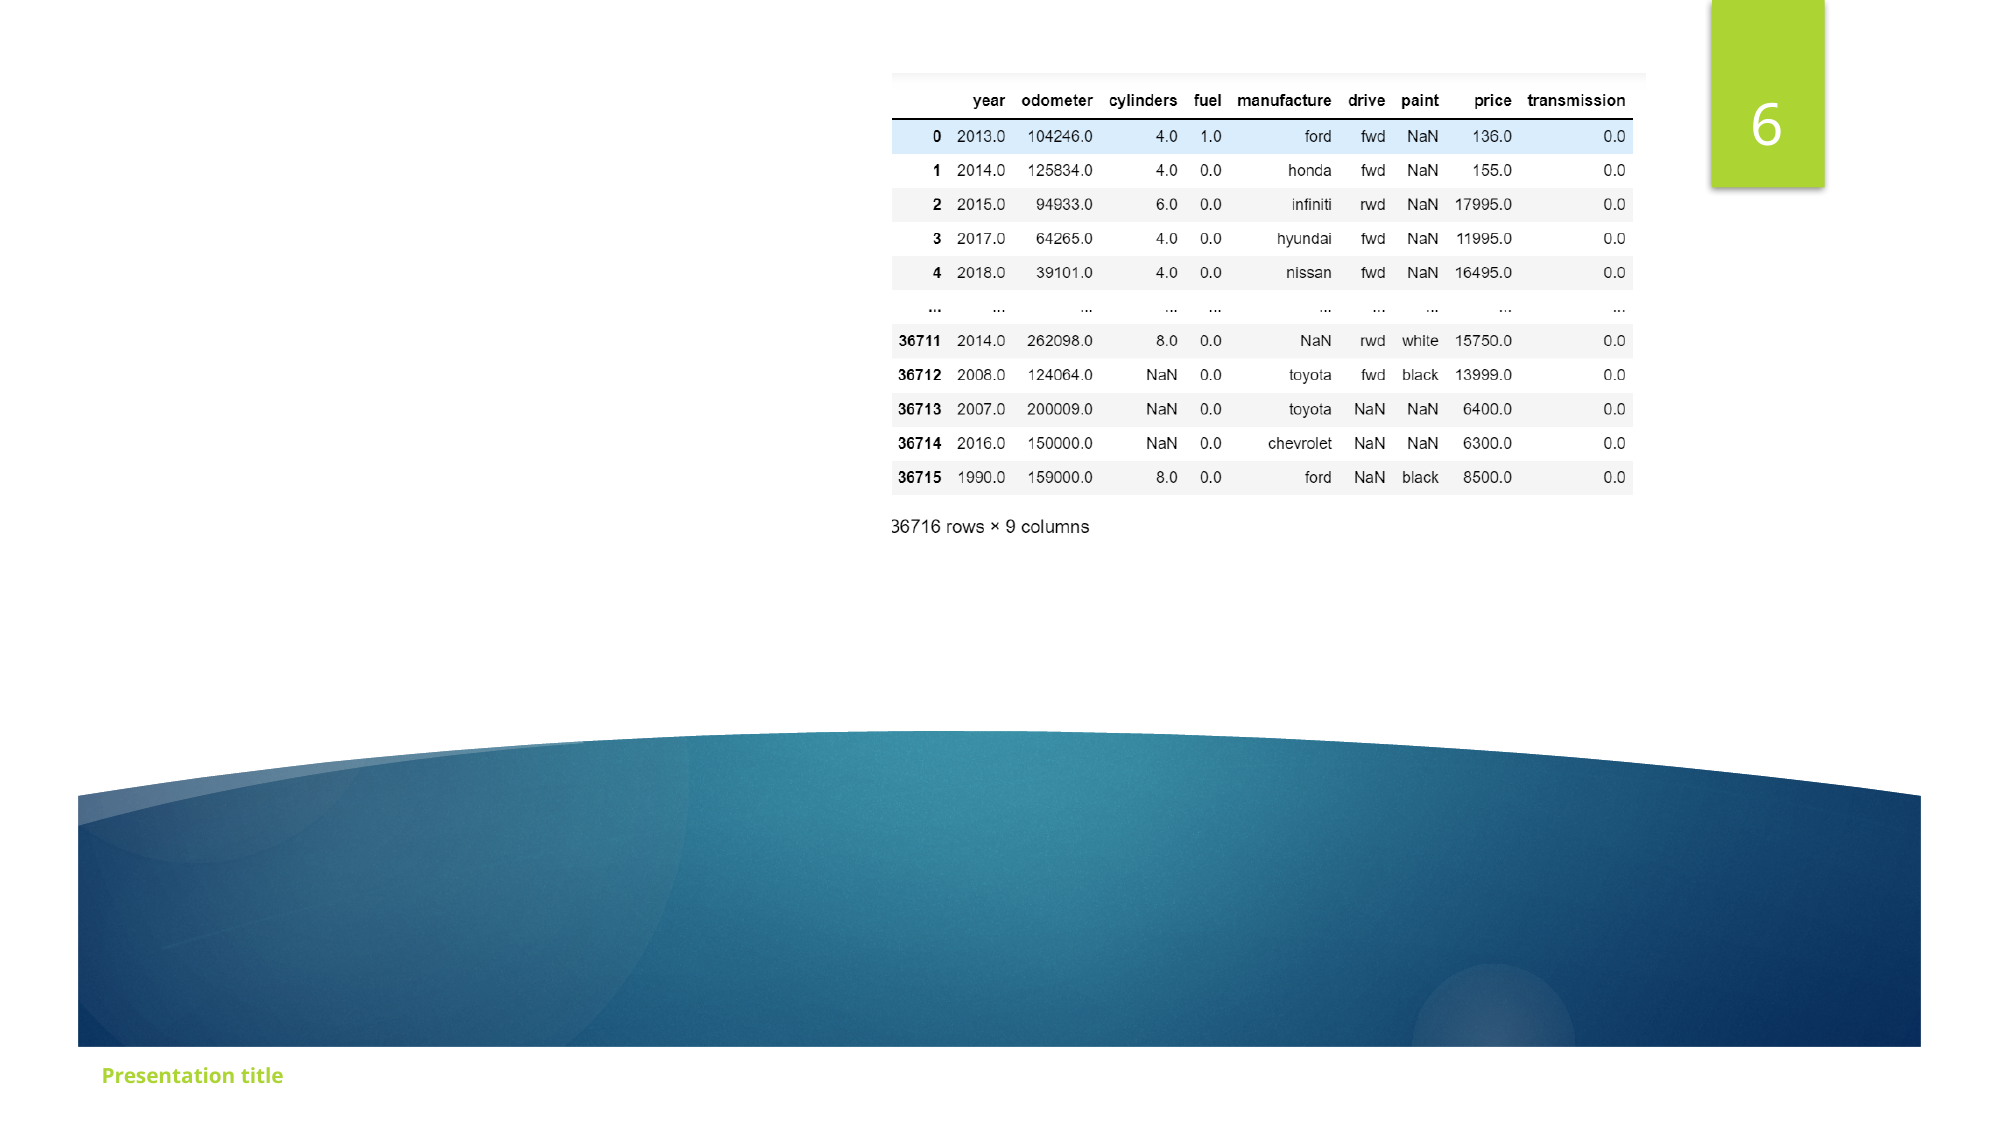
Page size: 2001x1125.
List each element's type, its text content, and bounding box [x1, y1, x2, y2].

picture [892, 72, 1646, 548]
slide_number 6 [1698, 48, 1836, 175]
footer Presentation title [86, 1048, 720, 1099]
